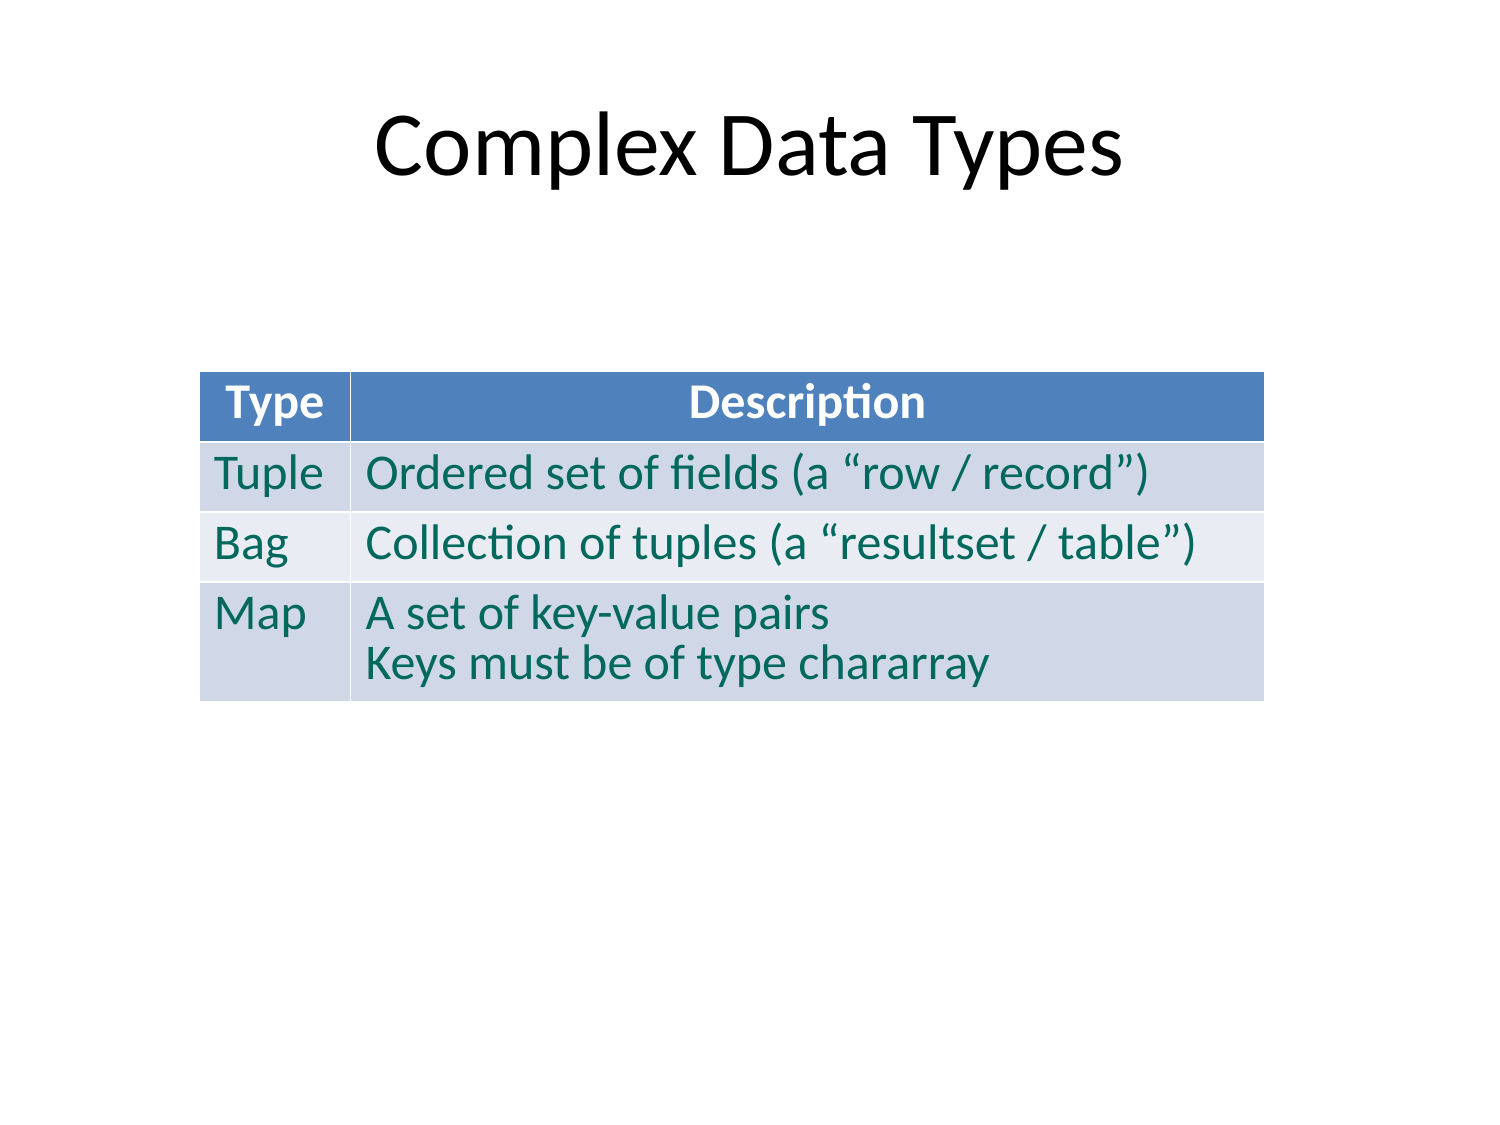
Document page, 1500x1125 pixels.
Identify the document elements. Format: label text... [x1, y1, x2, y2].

table_cell Collection of tuples (a “resultset / table”) [351, 513, 1264, 581]
table_cell Tuple [200, 443, 350, 511]
table_header Description [351, 372, 1264, 441]
title Complex Data Types [75, 45, 1425, 233]
table_cell A set of key-value pairs Keys must be of type chararray [351, 583, 1264, 701]
table_cell Ordered set of fields (a “row / record”) [351, 443, 1264, 511]
table_cell Bag [200, 513, 350, 581]
table_cell Map [200, 583, 350, 701]
table_header Type [200, 372, 350, 441]
